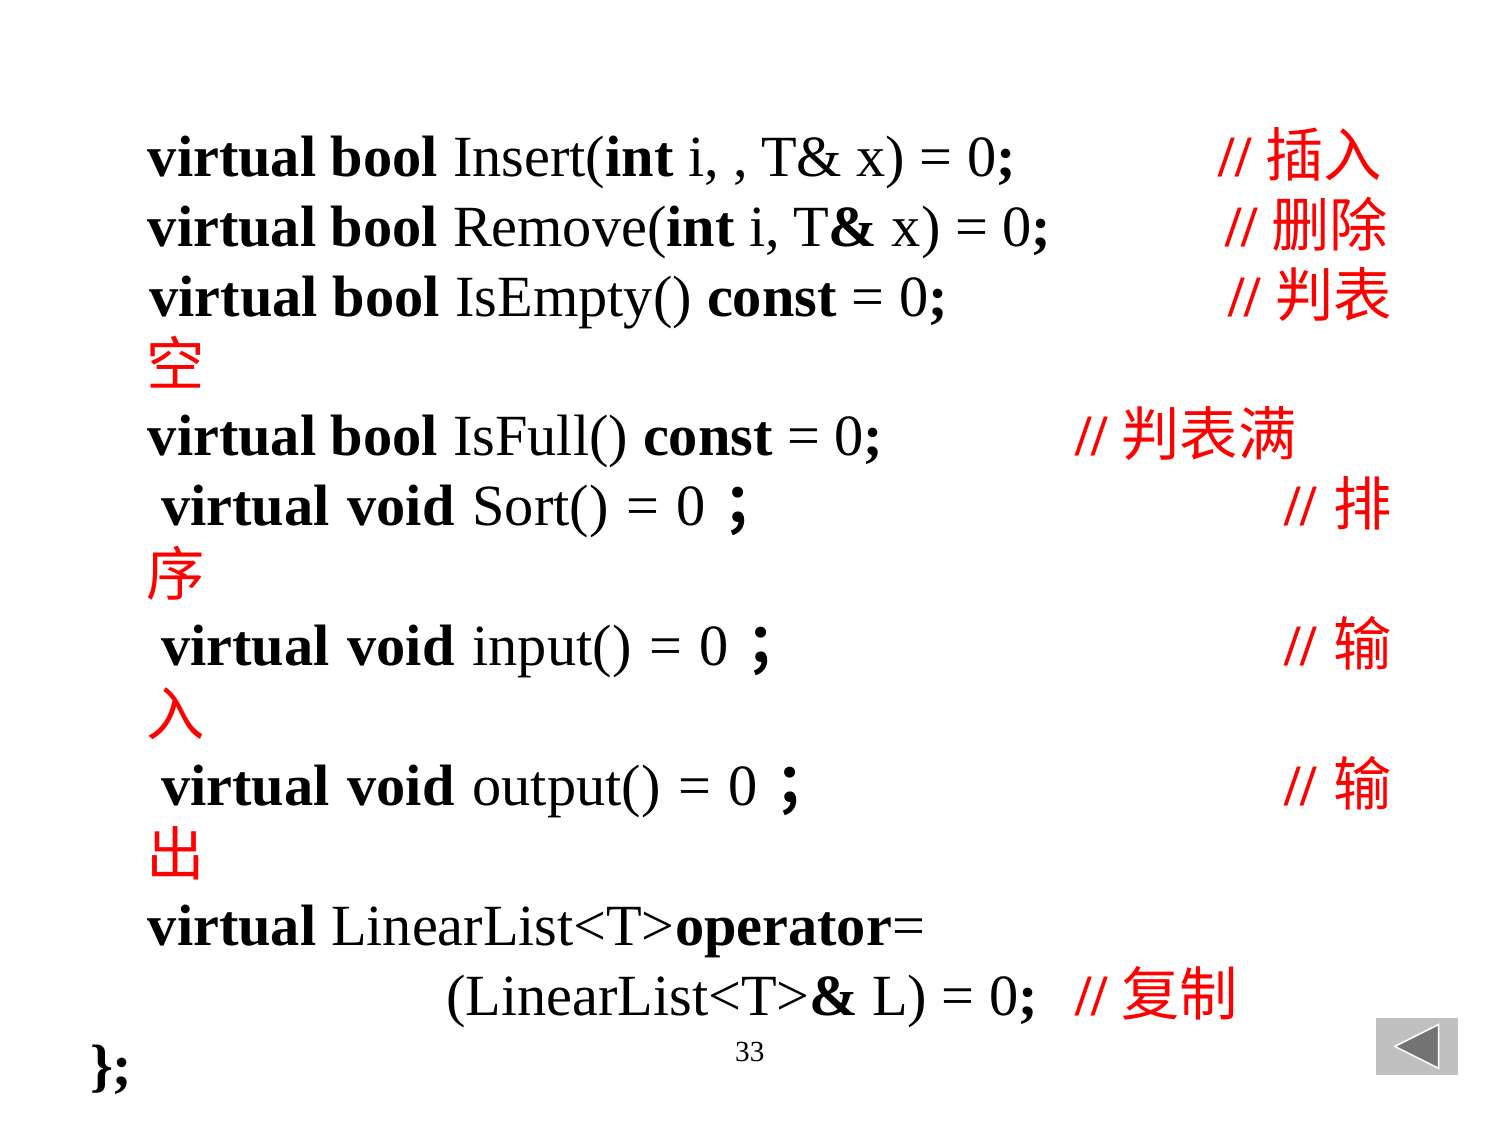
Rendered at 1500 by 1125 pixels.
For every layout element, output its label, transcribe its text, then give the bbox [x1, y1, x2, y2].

list virtual bool Insert(int i, , T& x) = 0; //插入 virtual bool Remove(int i, T& x) = 0; //删除 virtual bool IsEmpty() const = 0; //判表空 virtual bool IsFull() const = 0; //判表满 virtual void Sort() = 0； //排序 virtual void input() = 0； //输入 virtual void output() = 0； //输出 virtual LinearList<T>operator= (LinearList<T>& L) = 0; //复制 }; 线性表的存储表示有两种：顺序存储方式和链表存储方式。 [75, 110, 1408, 1013]
text_box [1374, 1017, 1459, 1076]
slide_number 33 [512, 1025, 988, 1100]
